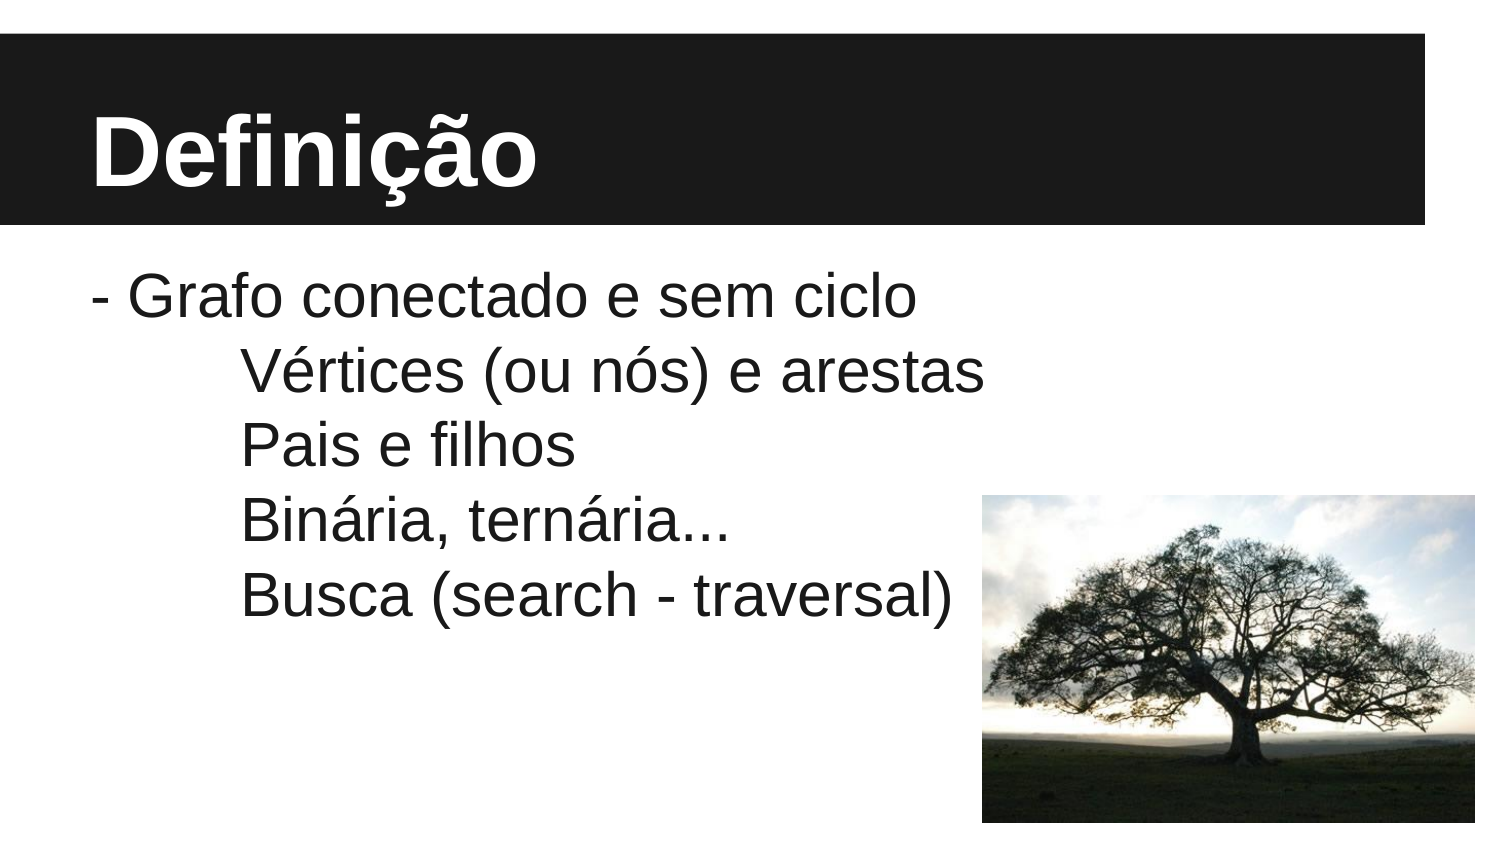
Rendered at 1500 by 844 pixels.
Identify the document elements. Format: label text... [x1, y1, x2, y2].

list - Grafo conectado e sem ciclo Vértices (ou nós) e arestas Pais e filhos Binária, ternária... Busca (search - traversal) [75, 239, 1425, 808]
title Definição [75, 33, 1425, 221]
picture [982, 494, 1476, 823]
